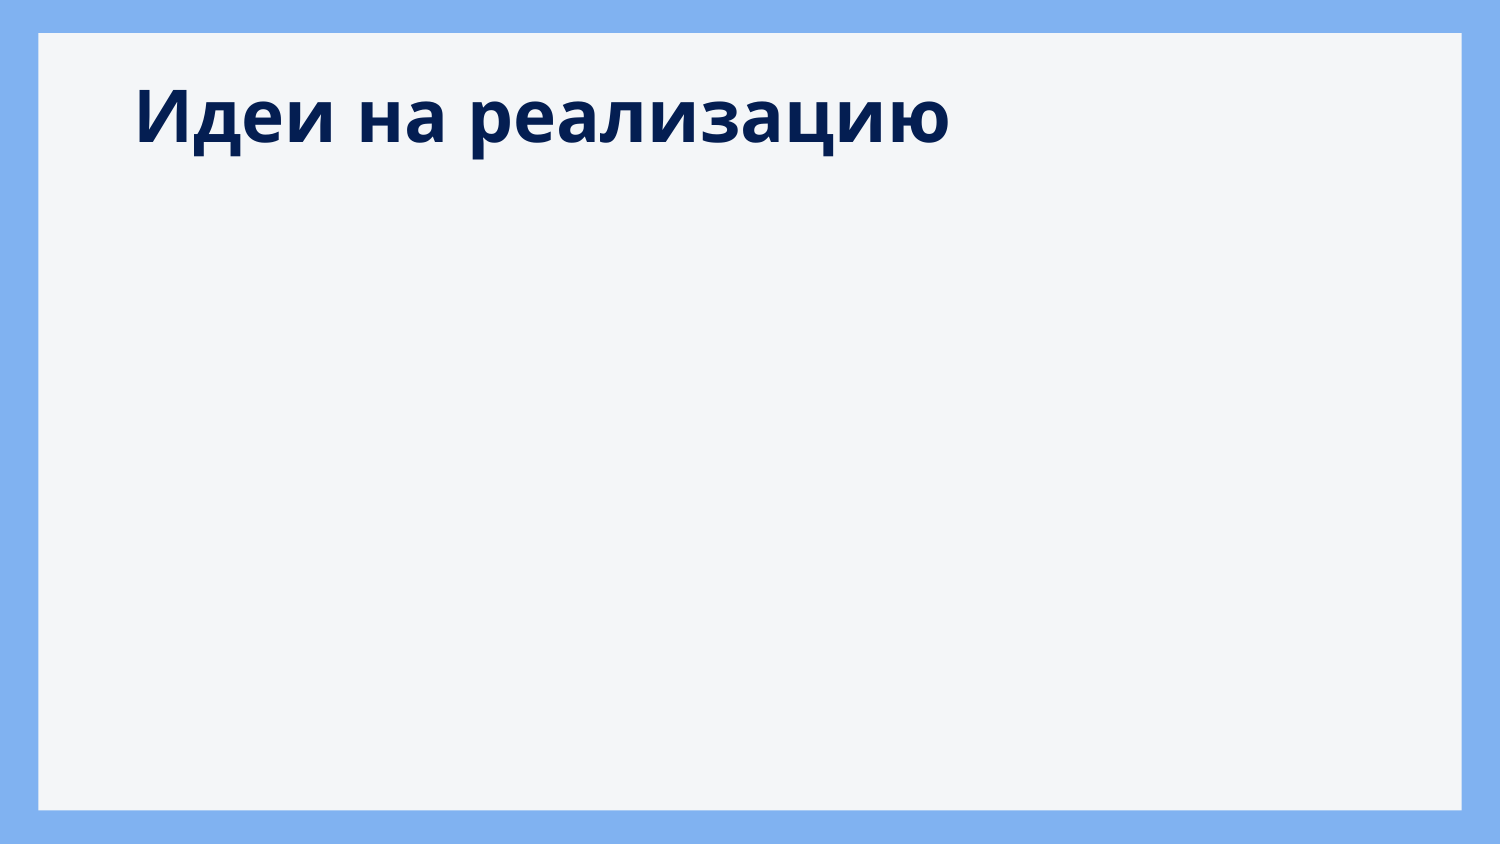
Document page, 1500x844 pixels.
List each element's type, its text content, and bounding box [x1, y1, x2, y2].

title Идеи на реализацию [118, 54, 1382, 160]
